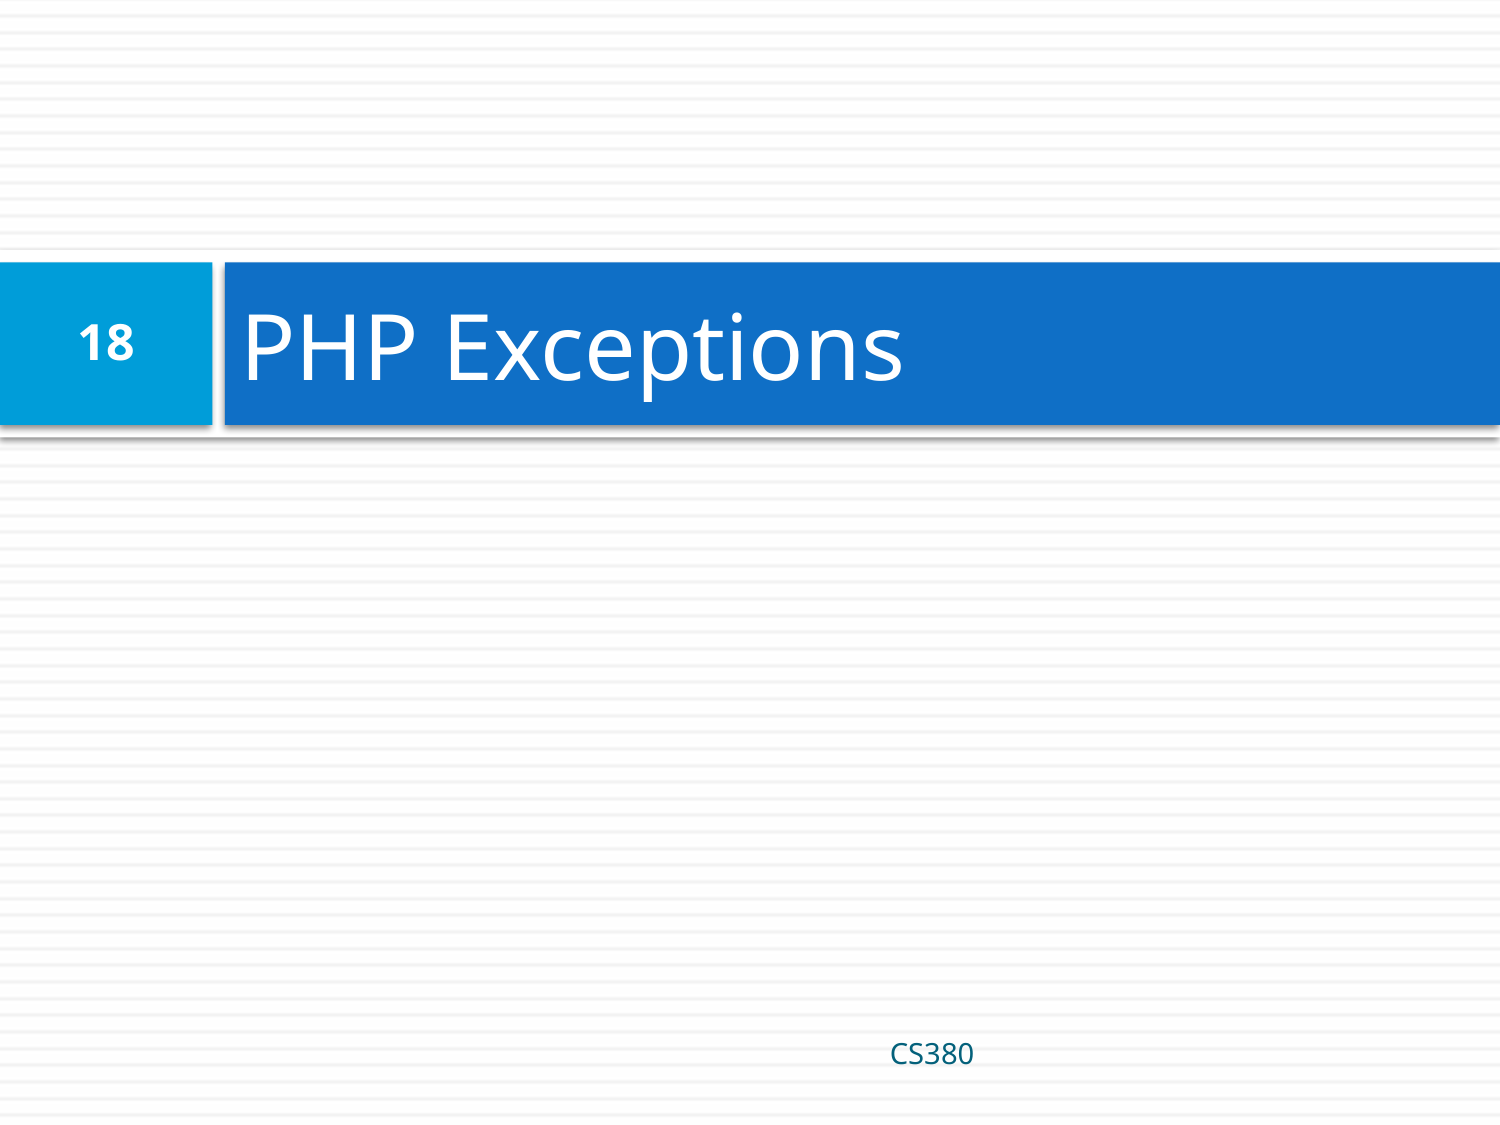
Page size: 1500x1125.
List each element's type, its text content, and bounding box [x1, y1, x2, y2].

footer CS380 [99, 1025, 990, 1085]
title PHP Exceptions [224, 262, 1476, 426]
slide_number 18 [0, 287, 213, 403]
